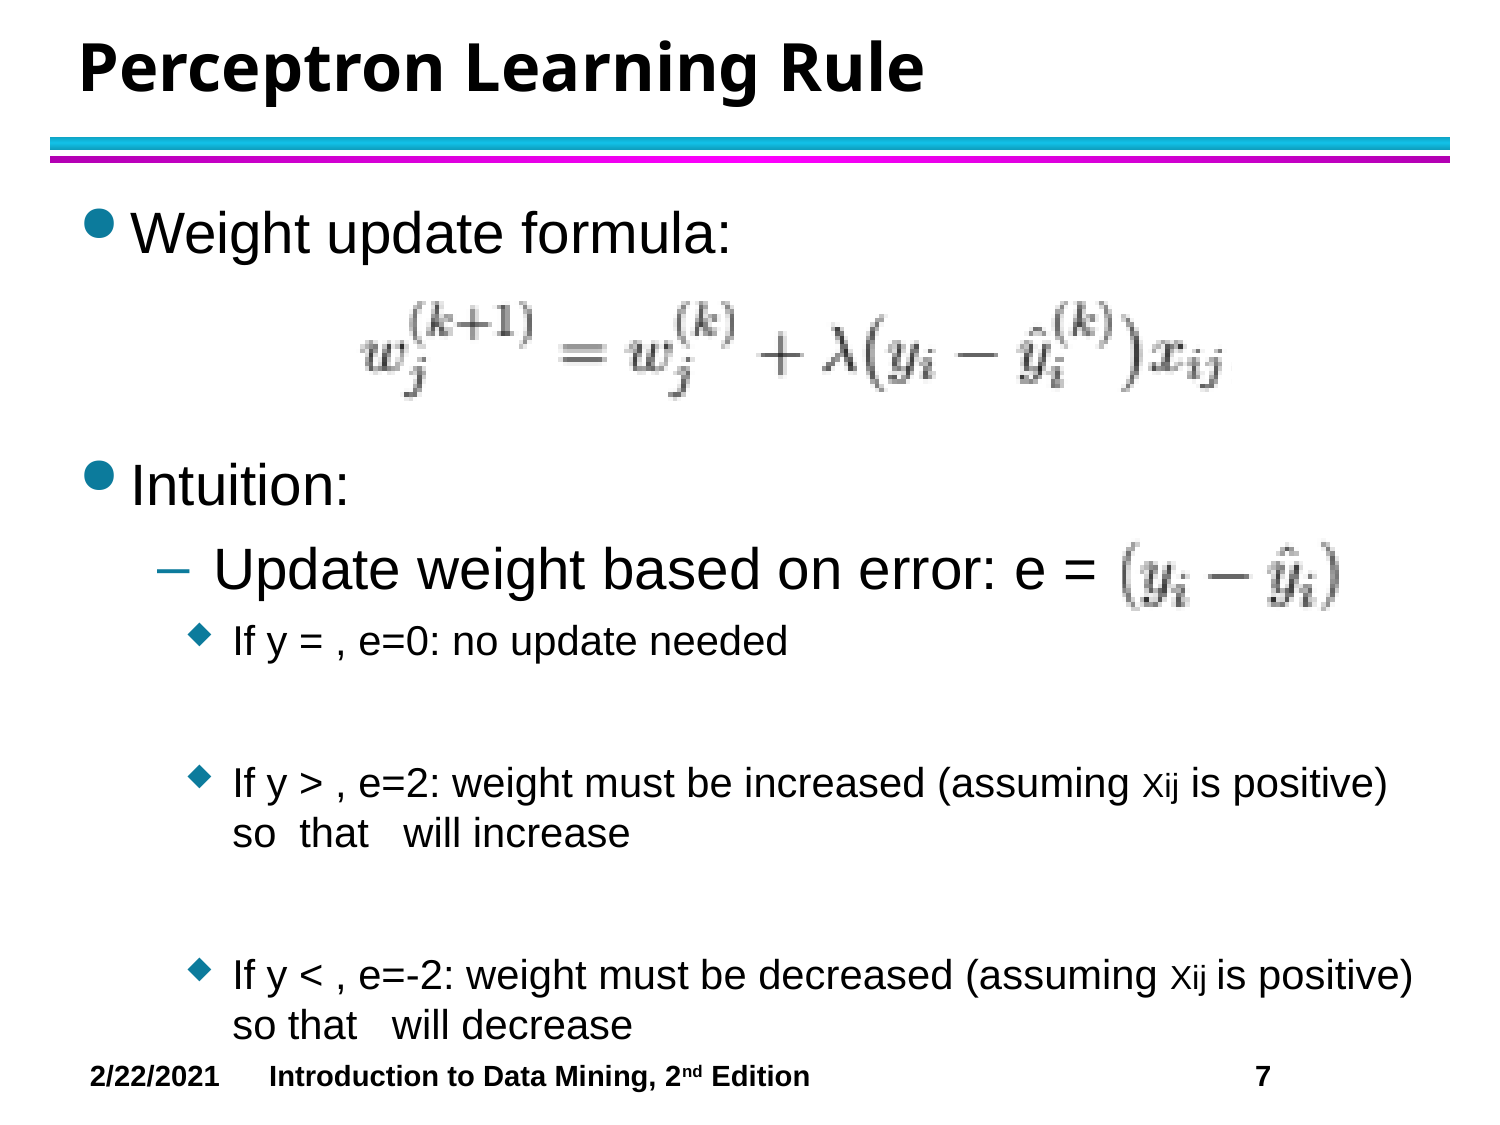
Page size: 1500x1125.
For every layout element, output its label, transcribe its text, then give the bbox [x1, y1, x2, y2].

picture [352, 266, 1232, 455]
picture [1122, 528, 1341, 621]
title Perceptron Learning Rule [62, 24, 1421, 113]
